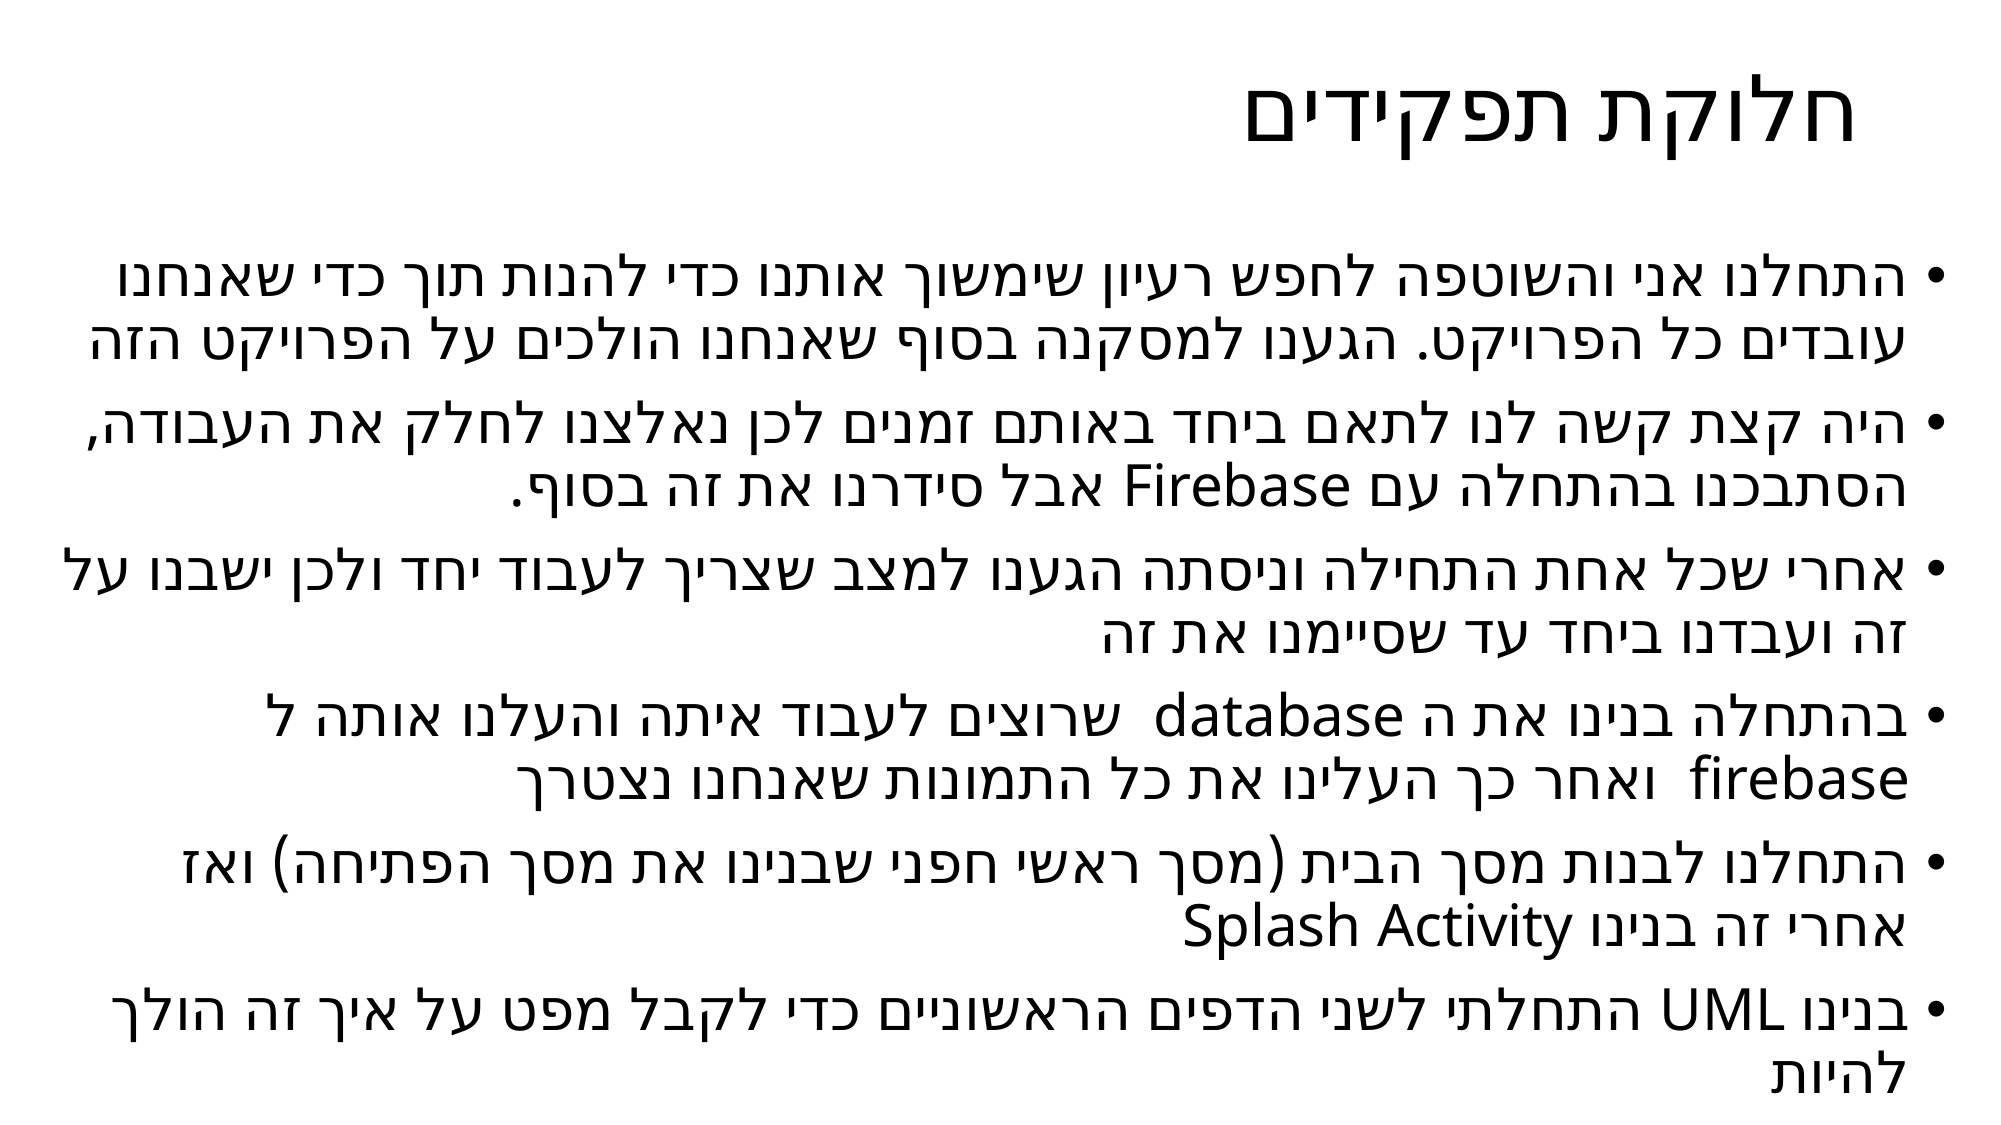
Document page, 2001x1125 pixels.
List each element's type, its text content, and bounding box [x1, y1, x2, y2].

list התחלנו אני והשוטפה לחפש רעיון שימשוך אותנו כדי להנות תוך כדי שאנחנו עובדים כל הפרויקט. הגענו למסקנה בסוף שאנחנו הולכים על הפרויקט הזה היה קצת קשה לנו לתאם ביחד באותם זמנים לכן נאלצנו לחלק את העבודה, הסתבכנו בהתחלה עם Firebase אבל סידרנו את זה בסוף. אחרי שכל אחת התחילה וניסתה הגענו למצב שצריך לעבוד יחד ולכן ישבנו על זה ועבדנו ביחד עד שסיימנו את זה בהתחלה בנינו את ה database שרוצים לעבוד איתה והעלנו אותה ל firebase ואחר כך העלינו את כל התמונות שאנחנו נצטרך התחלנו לבנות מסך הבית (מסך ראשי חפני שבנינו את מסך הפתיחה) ואז אחרי זה בנינו Splash Activity בנינו UML התחלתי לשני הדפים הראשוניים כדי לקבל מפט על איך זה הולך להיות [42, 238, 1963, 1078]
title חלוקת תפקידים [151, 3, 1877, 221]
